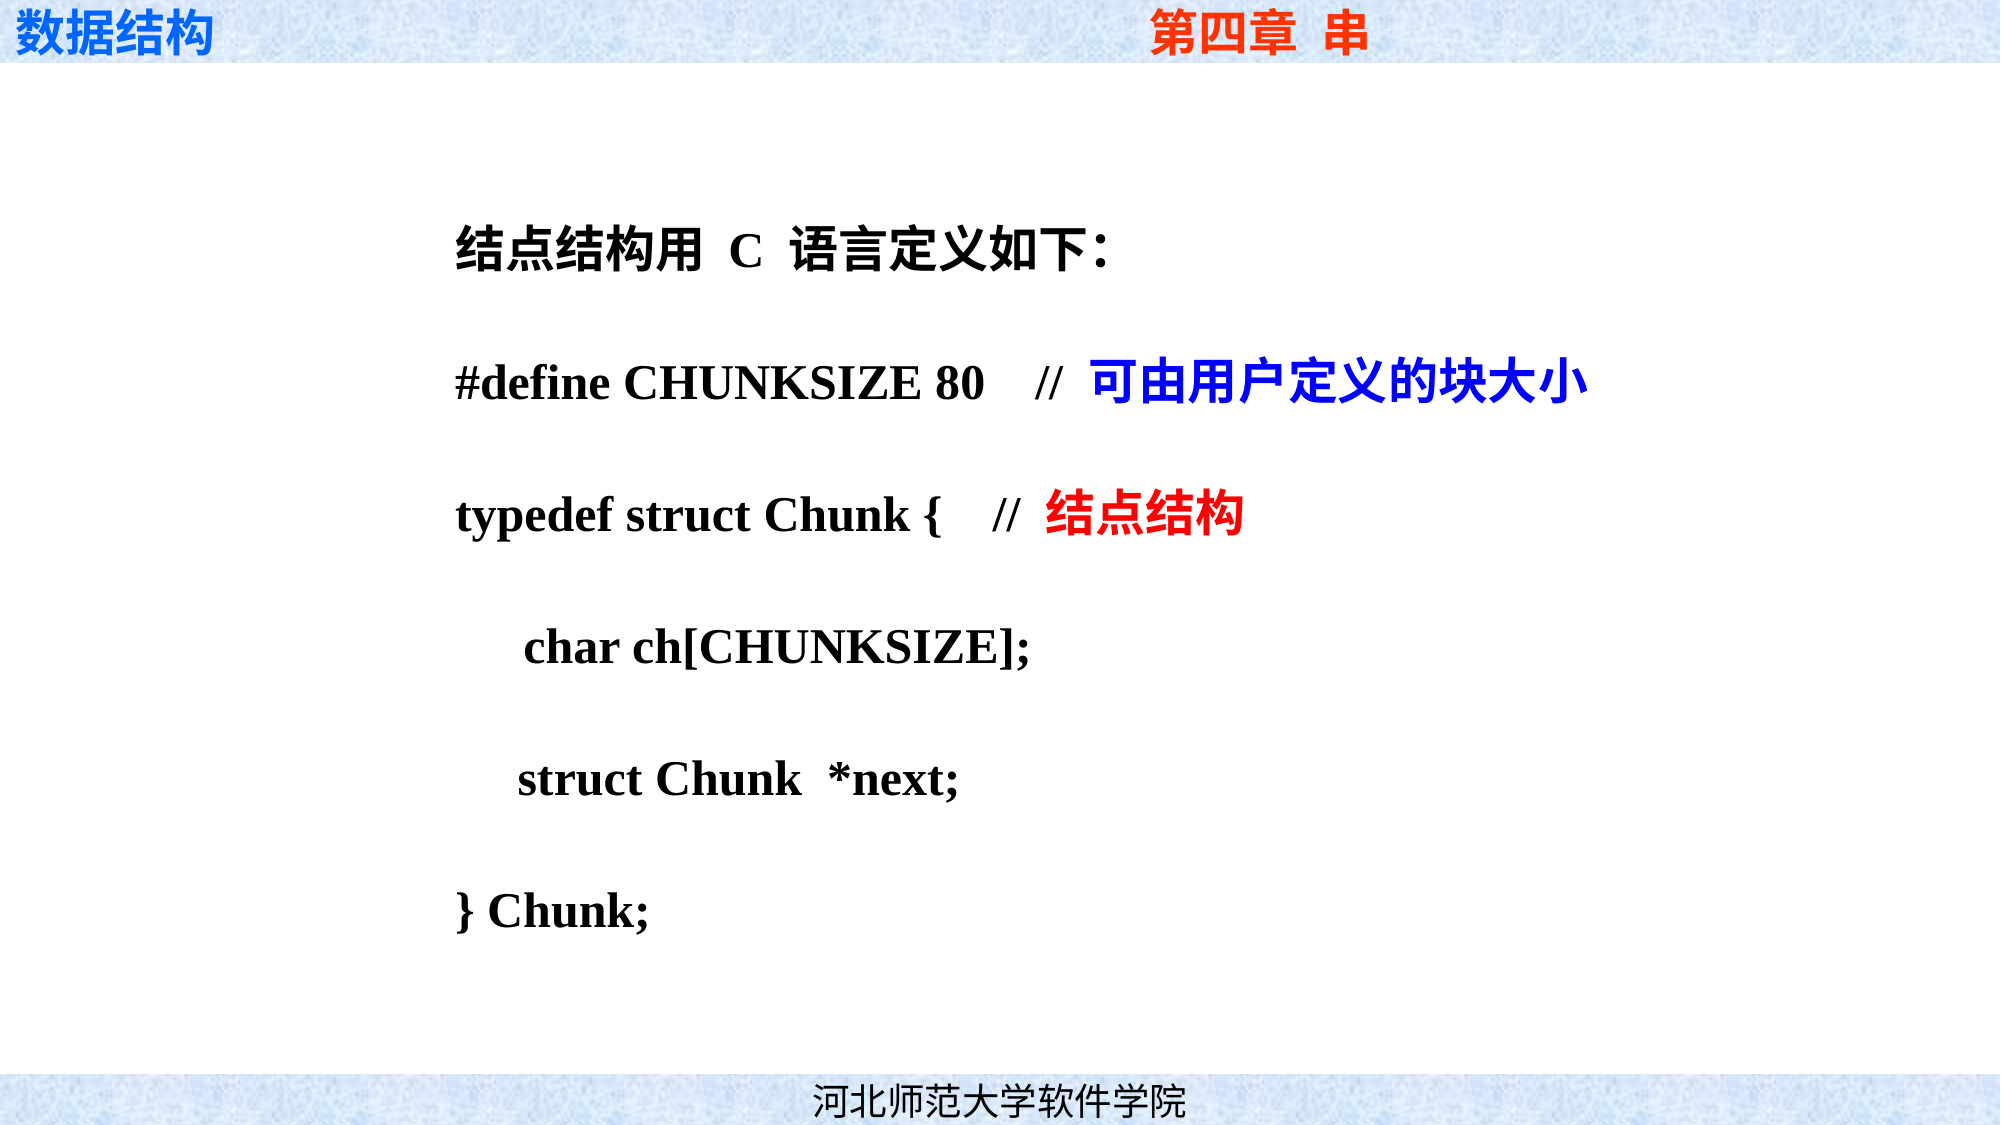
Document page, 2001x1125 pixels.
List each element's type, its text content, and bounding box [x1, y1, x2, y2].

text_box 结点结构用 C 语言定义如下： #define CHUNKSIZE 80 // 可由用户定义的块大小 typedef struct Chunk { // 结点结构 char ch[CHUNKSIZE]; struct Chunk *next; } Chunk; [440, 137, 1603, 945]
picture [0, 1074, 2000, 1125]
picture [0, 0, 2000, 63]
